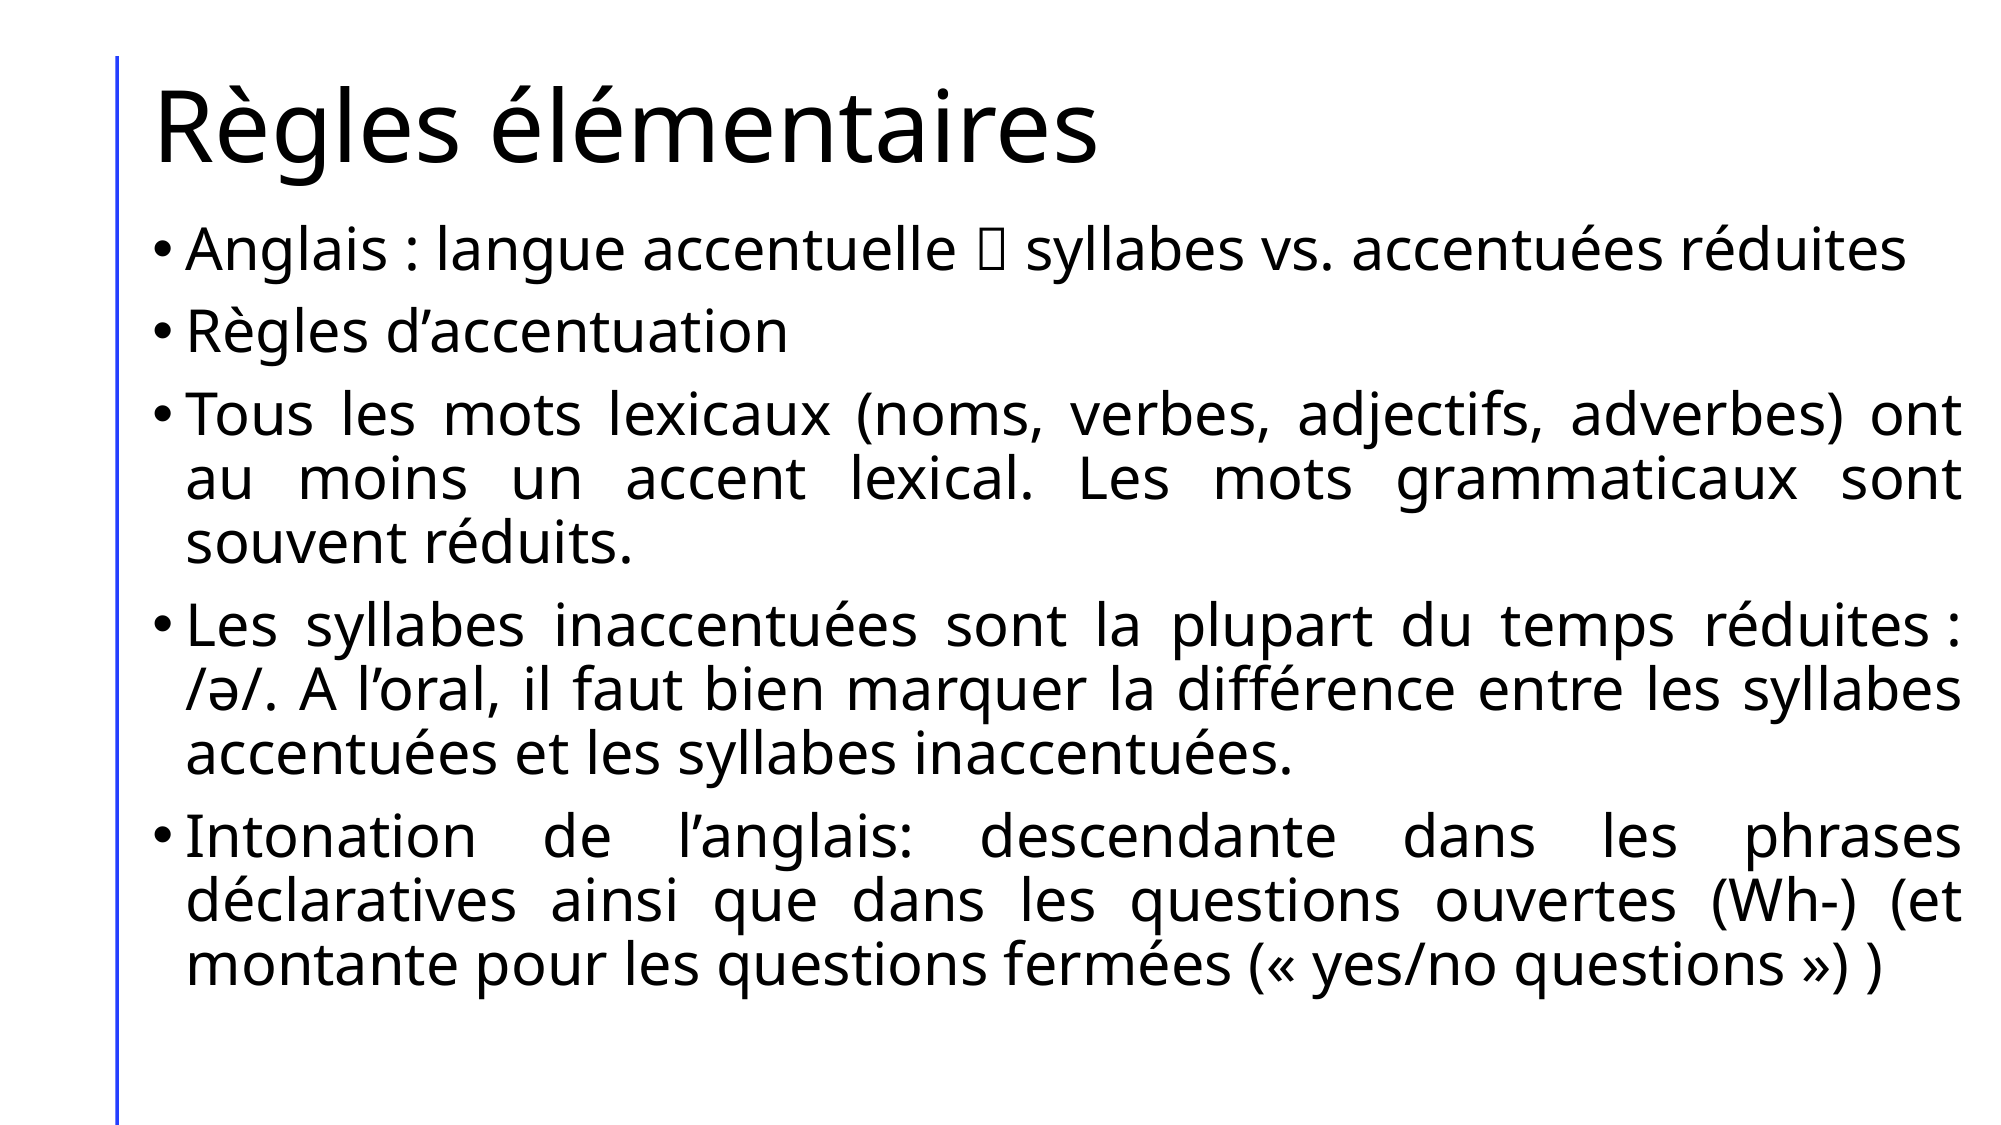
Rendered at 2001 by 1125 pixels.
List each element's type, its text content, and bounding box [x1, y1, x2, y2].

list Anglais : langue accentuelle  syllabes vs. accentuées réduites Règles d’accentuation Tous les mots lexicaux (noms, verbes, adjectifs, adverbes) ont au moins un accent lexical. Les mots grammaticaux sont souvent réduits. Les syllabes inaccentuées sont la plupart du temps réduites : /ə/. A l’oral, il faut bien marquer la différence entre les syllabes accentuées et les syllabes inaccentuées. Intonation de l’anglais: descendante dans les phrases déclaratives ainsi que dans les questions ouvertes (Wh-) (et montante pour les questions fermées (« yes/no questions ») ) [137, 211, 1980, 1104]
title Règles élémentaires [137, 21, 1863, 211]
